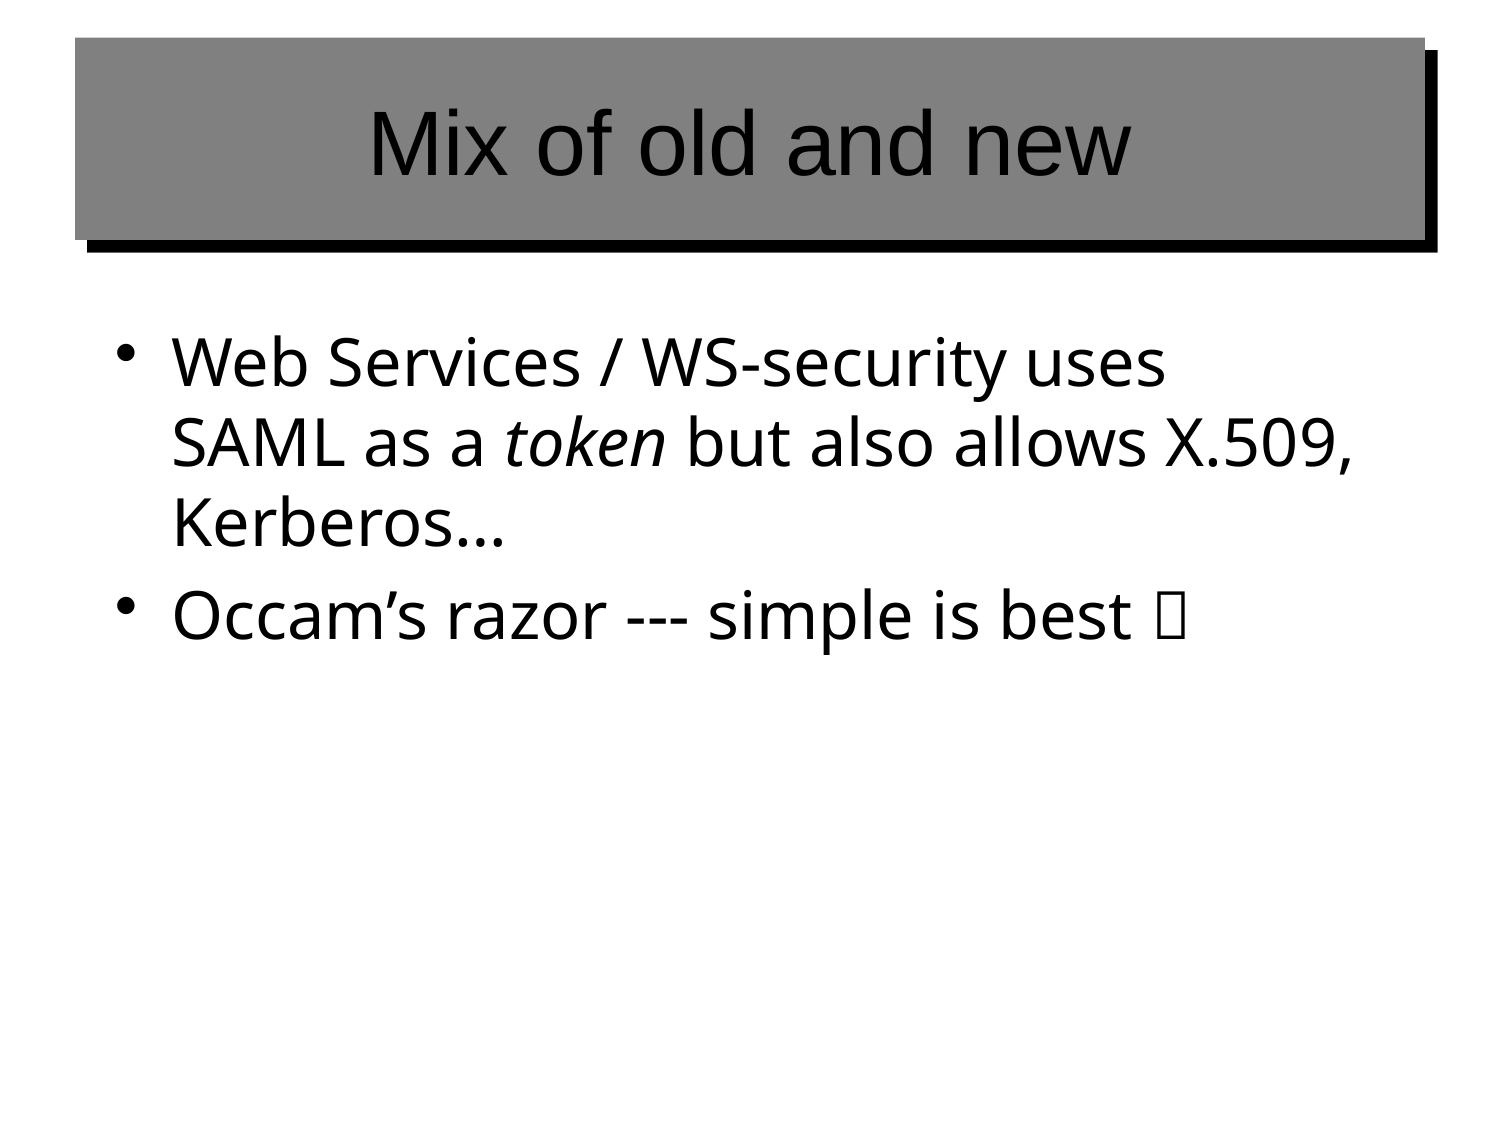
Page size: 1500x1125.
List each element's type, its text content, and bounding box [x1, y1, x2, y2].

list Web Services / WS-security uses SAML as a token but also allows X.509, Kerberos… Occam’s razor --- simple is best  [99, 312, 1375, 988]
title Mix of old and new [75, 37, 1425, 240]
